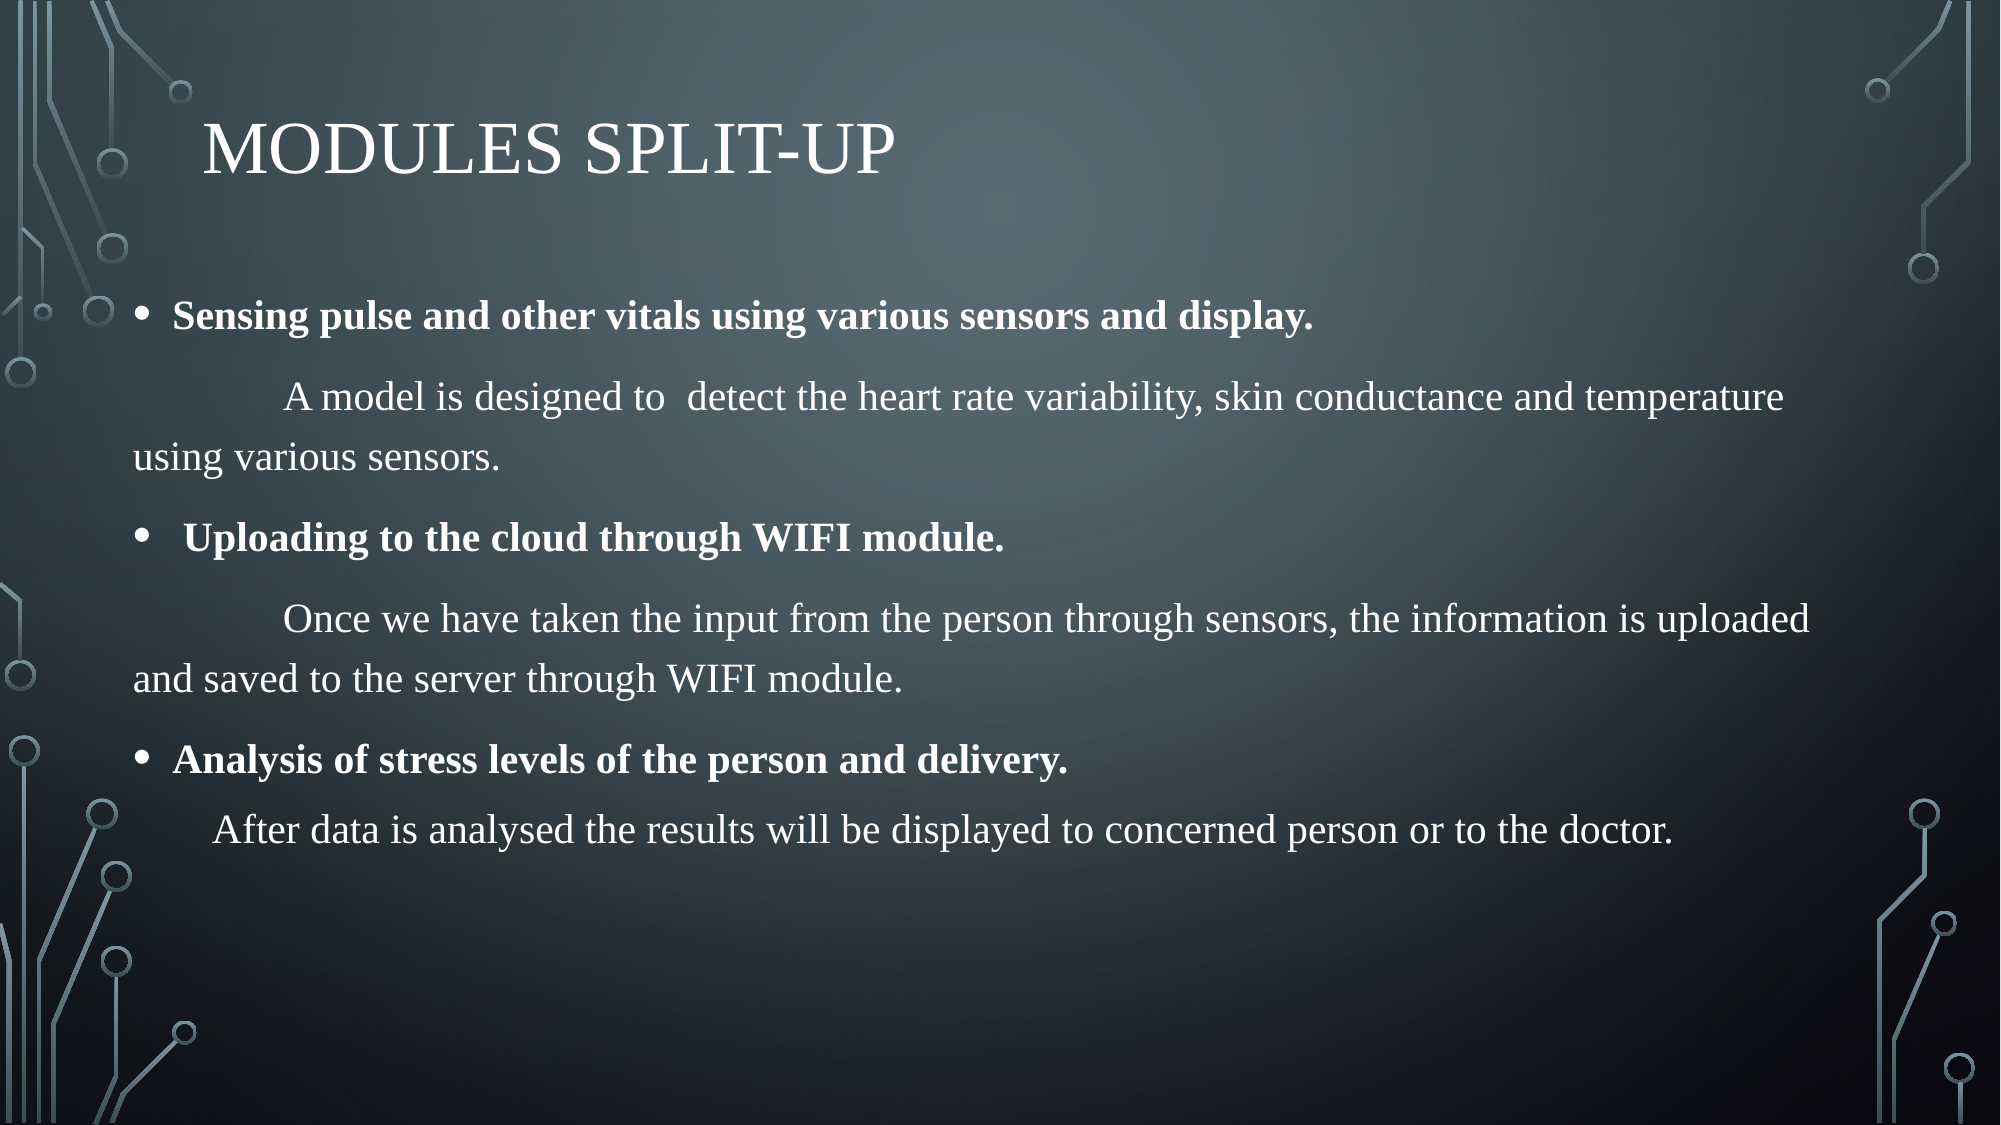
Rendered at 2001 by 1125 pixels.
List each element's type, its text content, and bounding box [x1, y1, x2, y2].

title MODULES SPLIT-UP [187, 27, 1813, 270]
list Sensing pulse and other vitals using various sensors and display. A model is designed to detect the heart rate variability, skin conductance and temperature using various sensors. Uploading to the cloud through WIFI module. Once we have taken the input from the person through sensors, the information is uploaded and saved to the server through WIFI module. Analysis of stress levels of the person and delivery. After data is analysed the results will be displayed to concerned person or to the doctor. [117, 270, 1895, 1037]
